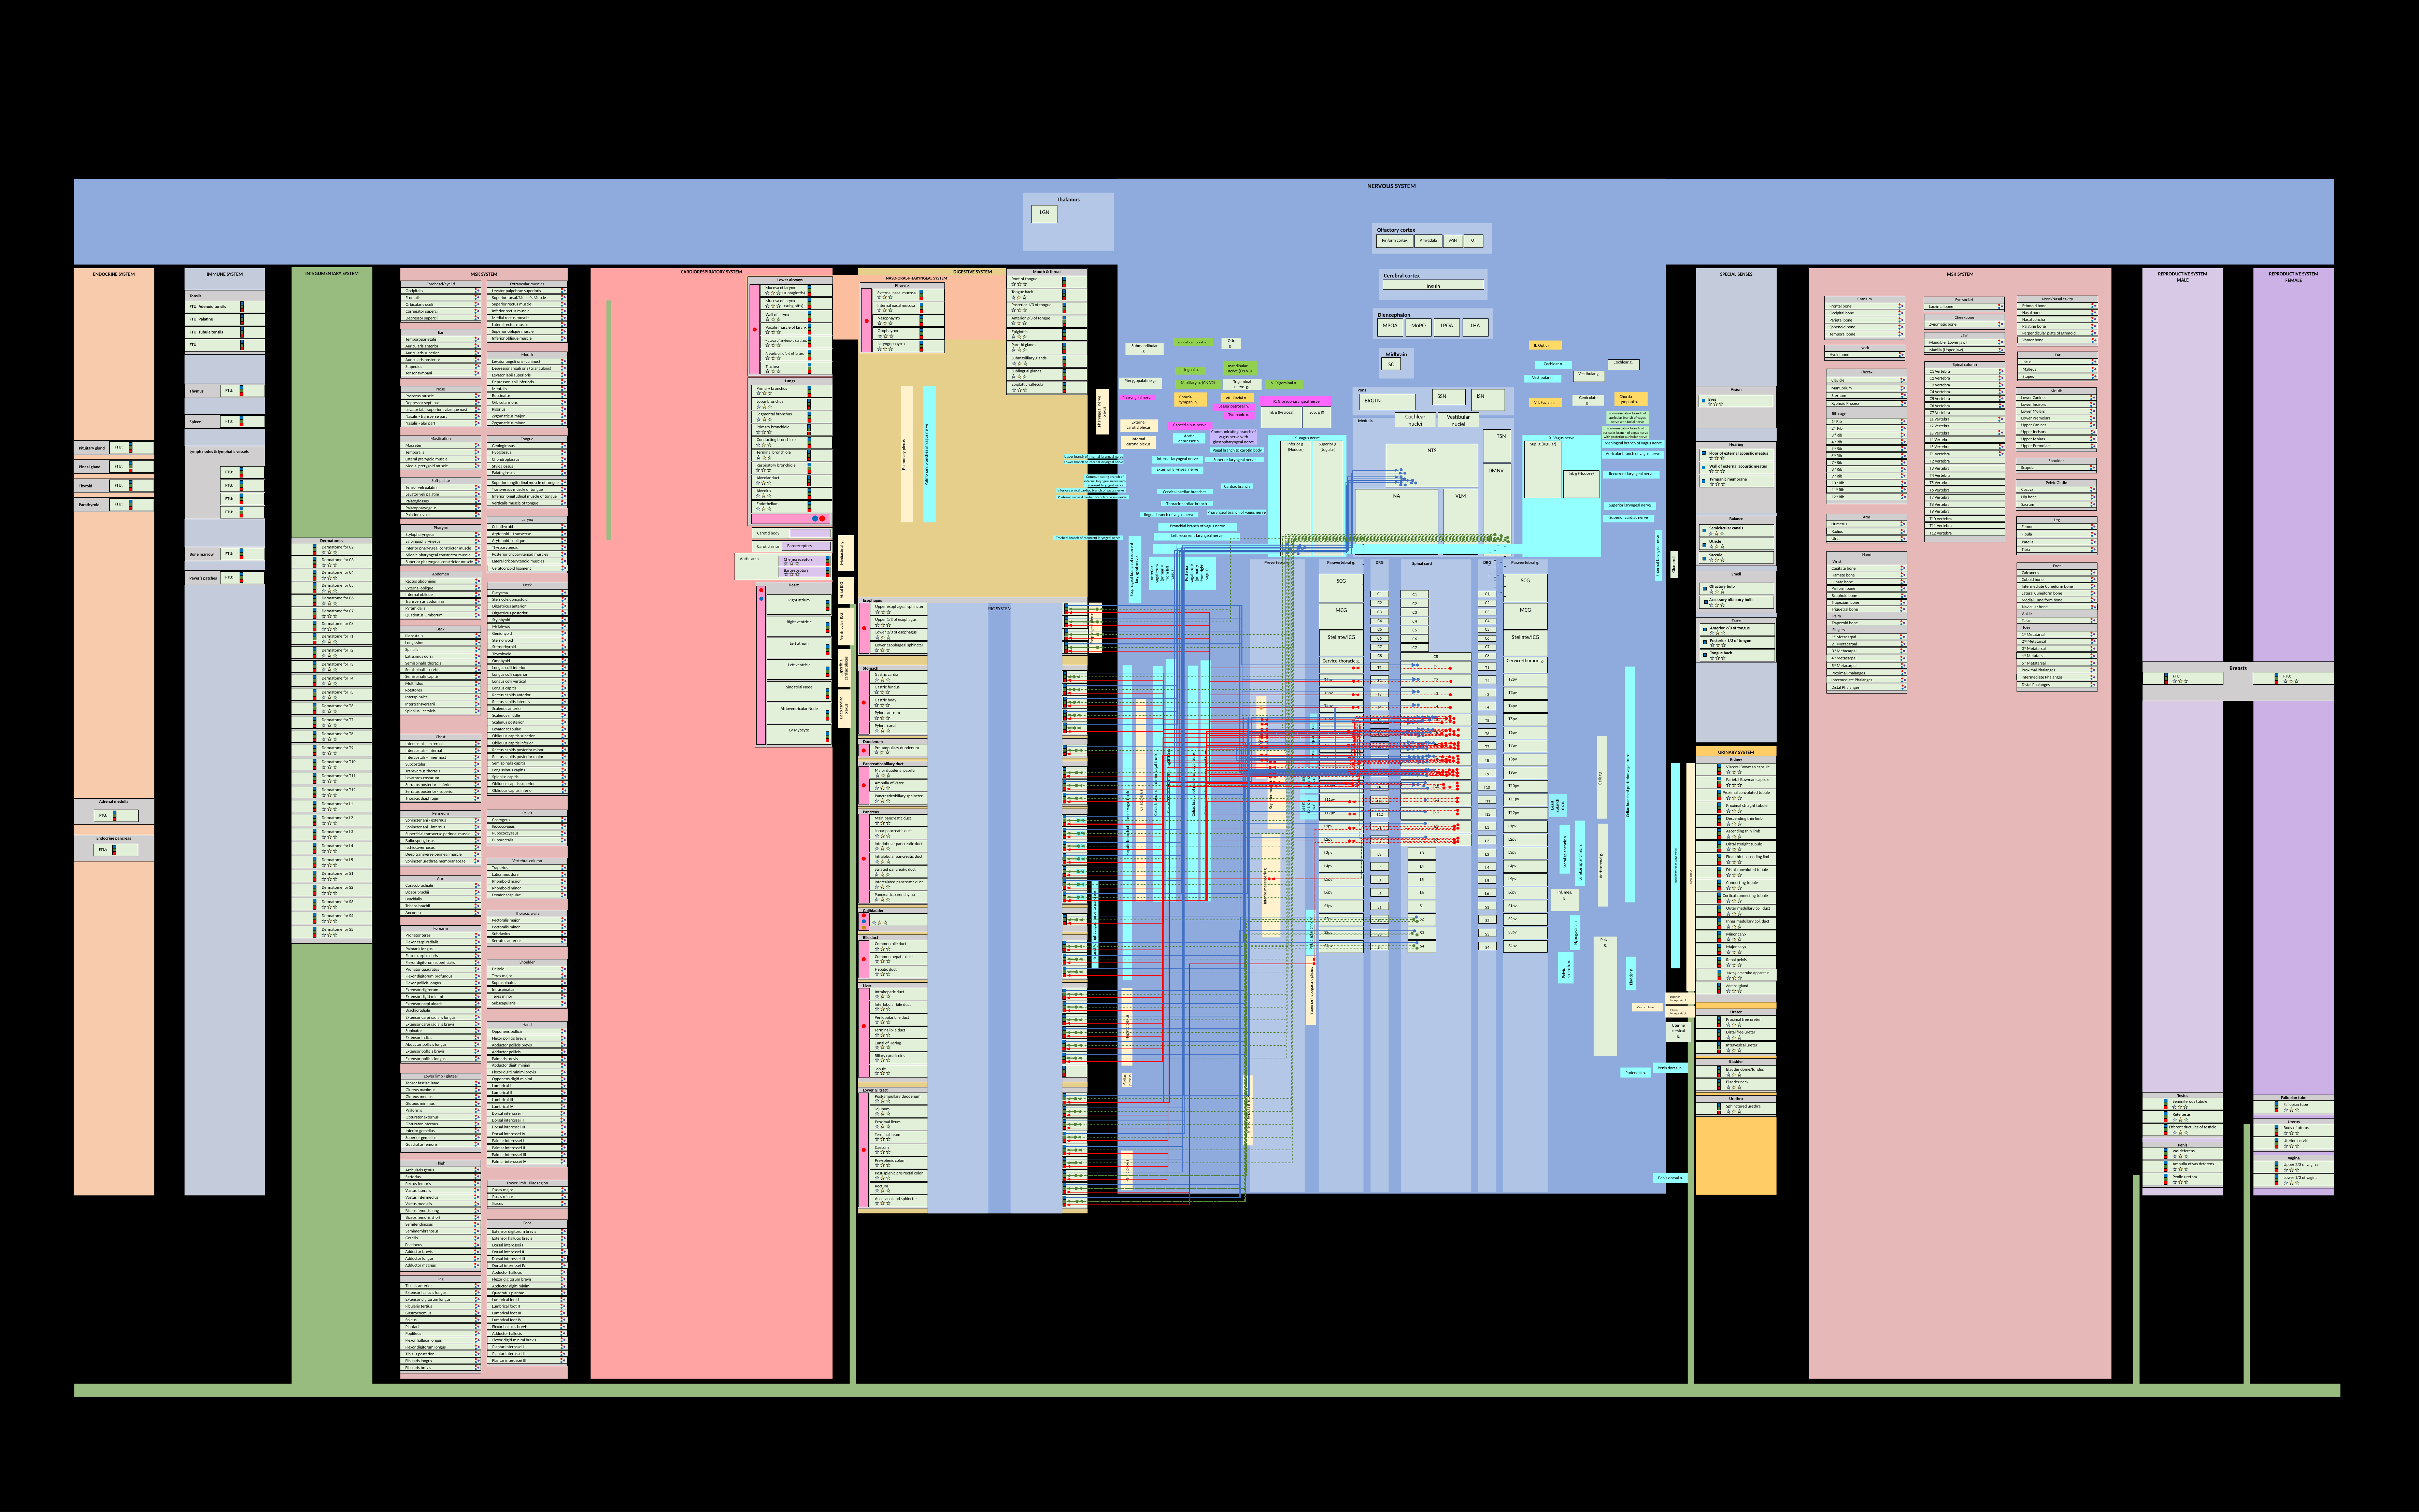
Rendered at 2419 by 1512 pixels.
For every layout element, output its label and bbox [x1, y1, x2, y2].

text_box [1006, 268, 1087, 395]
text_box [767, 681, 831, 702]
text_box [291, 538, 372, 944]
text_box [1696, 516, 1777, 566]
text_box [748, 276, 833, 376]
text_box [858, 809, 1065, 905]
text_box [1696, 1009, 1777, 1056]
text_box [735, 553, 833, 580]
text_box [1696, 617, 1777, 662]
text_box [74, 267, 2340, 1397]
text_box [1696, 441, 1777, 513]
text_box [755, 582, 833, 747]
text_box [869, 1065, 1065, 1078]
text_box [860, 282, 945, 353]
text_box [767, 703, 831, 723]
text_box [2253, 1095, 2334, 1115]
text_box [752, 527, 833, 539]
text_box [1696, 1058, 1777, 1093]
text_box [858, 982, 1065, 1082]
text_box [1696, 571, 1777, 613]
text_box [748, 377, 833, 526]
text_box [767, 724, 831, 745]
text_box [1696, 756, 1777, 1002]
text_box [74, 179, 2334, 440]
text_box [2142, 1142, 2223, 1188]
text_box [857, 665, 1065, 736]
text_box [858, 597, 1065, 656]
text_box [752, 540, 833, 552]
text_box [2253, 1118, 2334, 1152]
text_box [1696, 1095, 1777, 1117]
text_box [1065, 468, 1510, 1205]
text_box [2142, 1092, 2223, 1138]
